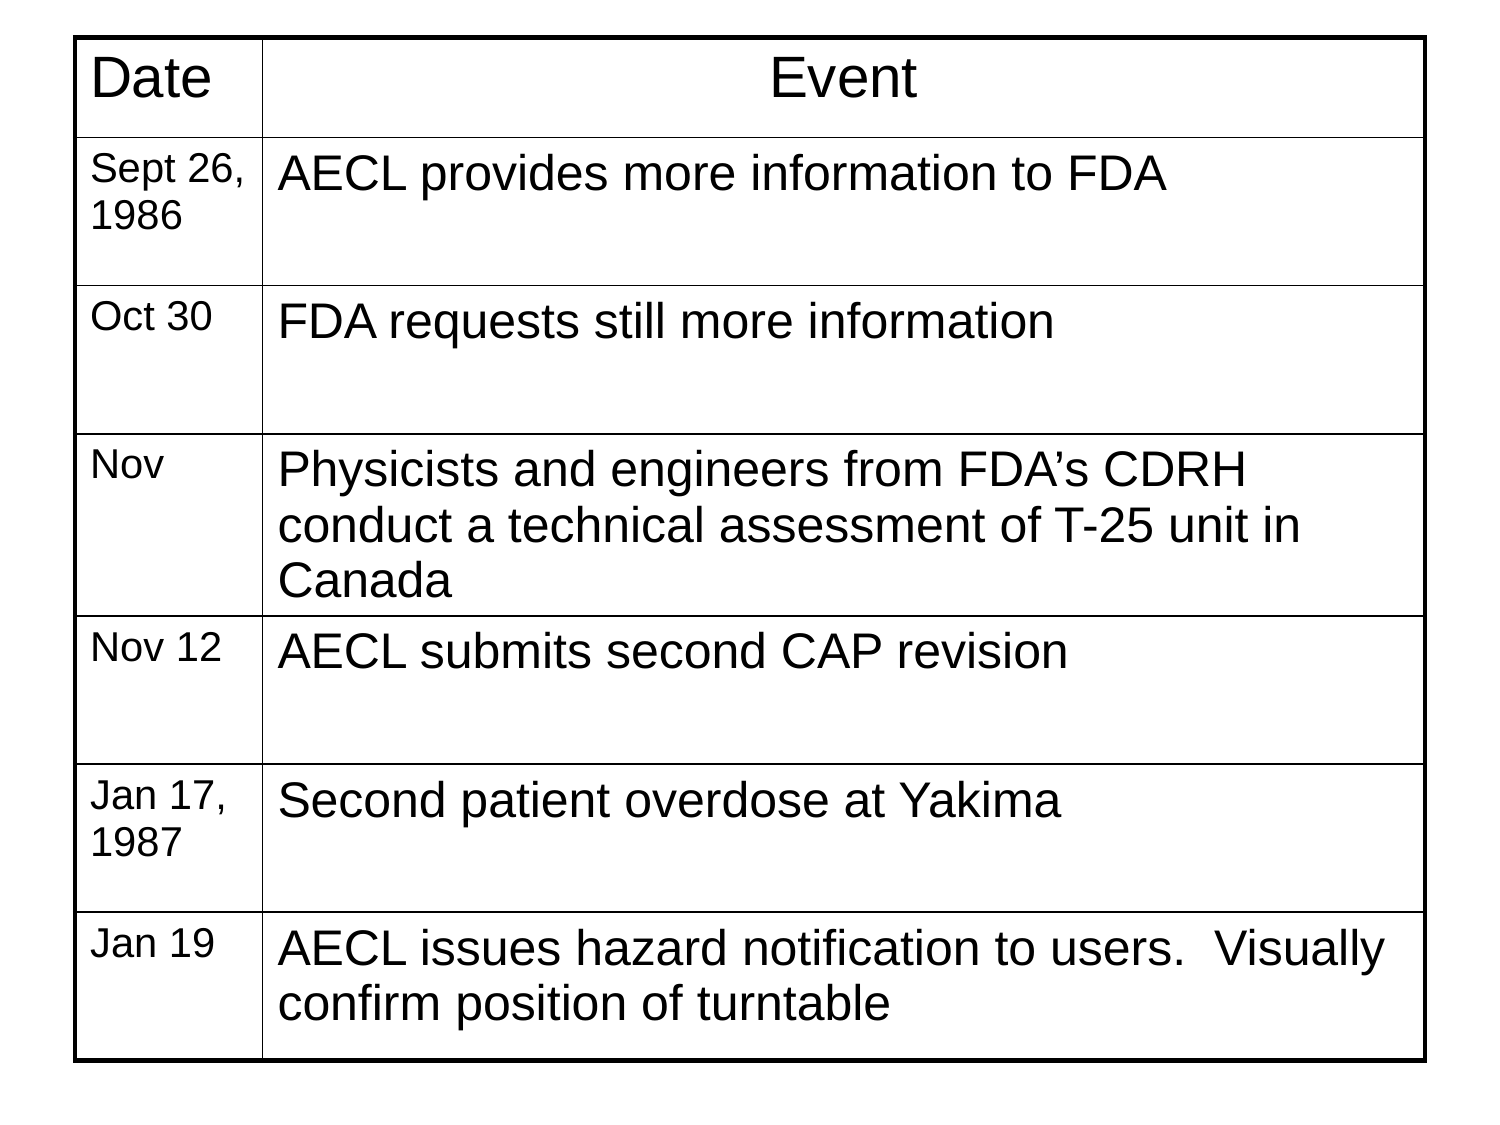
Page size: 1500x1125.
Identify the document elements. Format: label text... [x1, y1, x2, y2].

table_cell AECL provides more information to FDA [263, 138, 1423, 285]
table_cell Physicists and engineers from FDA’s CDRH conduct a technical assessment of T-25 unit in Canada [263, 435, 1423, 615]
table_cell Second patient overdose at Yakima [263, 765, 1423, 911]
table_header Event [263, 40, 1423, 137]
table_cell Nov 12 [77, 617, 262, 763]
table_cell AECL issues hazard notification to users. Visually confirm position of turntable [263, 913, 1423, 1058]
table_cell Nov [77, 435, 262, 615]
table_cell FDA requests still more information [263, 286, 1423, 433]
table_cell Jan 19 [77, 913, 262, 1058]
table_cell Sept 26, 1986 [77, 138, 262, 285]
table_header Date [77, 40, 262, 137]
table_cell Jan 17, 1987 [77, 765, 262, 911]
table_cell AECL submits second CAP revision [263, 617, 1423, 763]
table_cell Oct 30 [77, 286, 262, 433]
